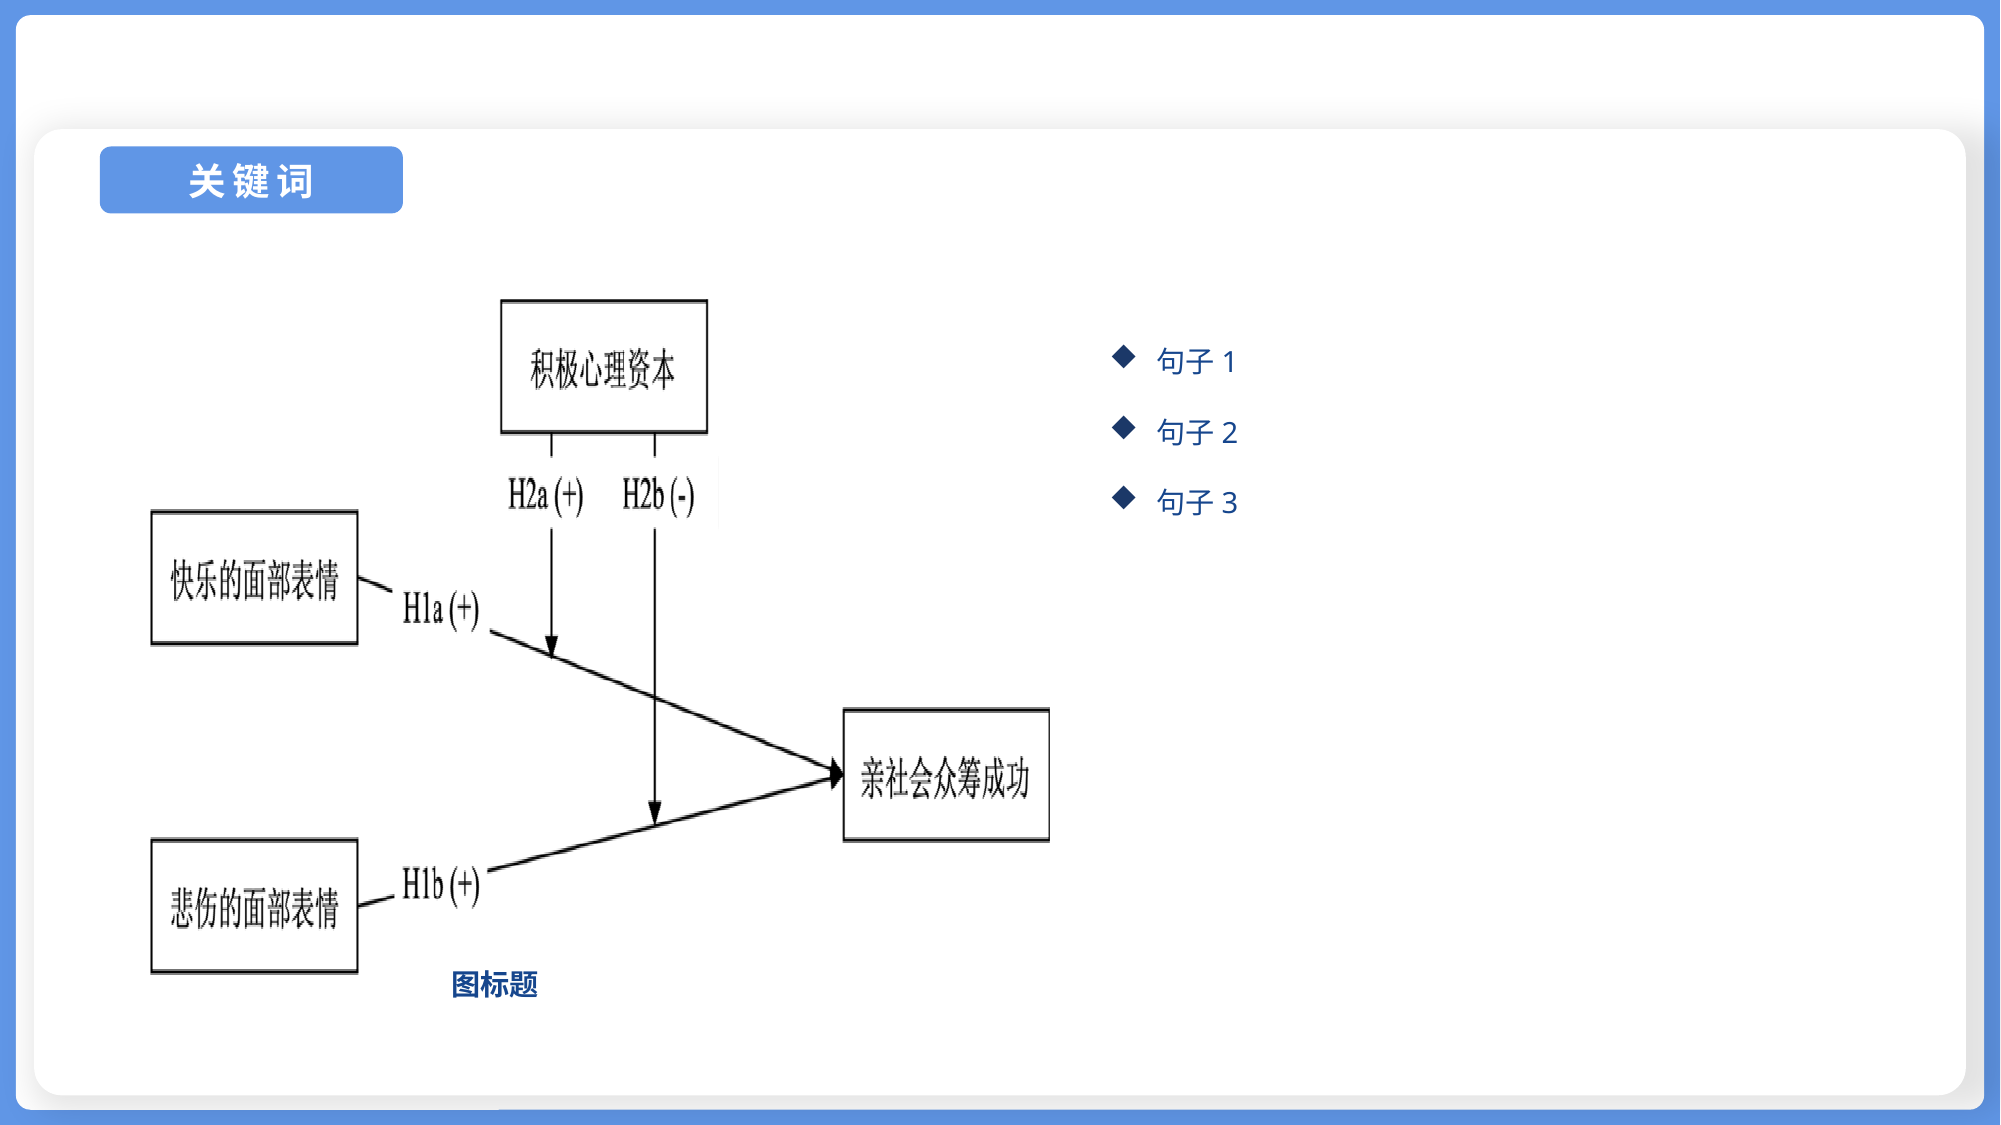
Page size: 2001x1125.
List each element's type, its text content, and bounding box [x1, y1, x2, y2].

text_box 图标题 [77, 948, 913, 1009]
text_box 句子1 句子2 句子3 [1094, 325, 1931, 527]
text_box 关键词 [98, 145, 404, 215]
picture [149, 299, 1050, 975]
